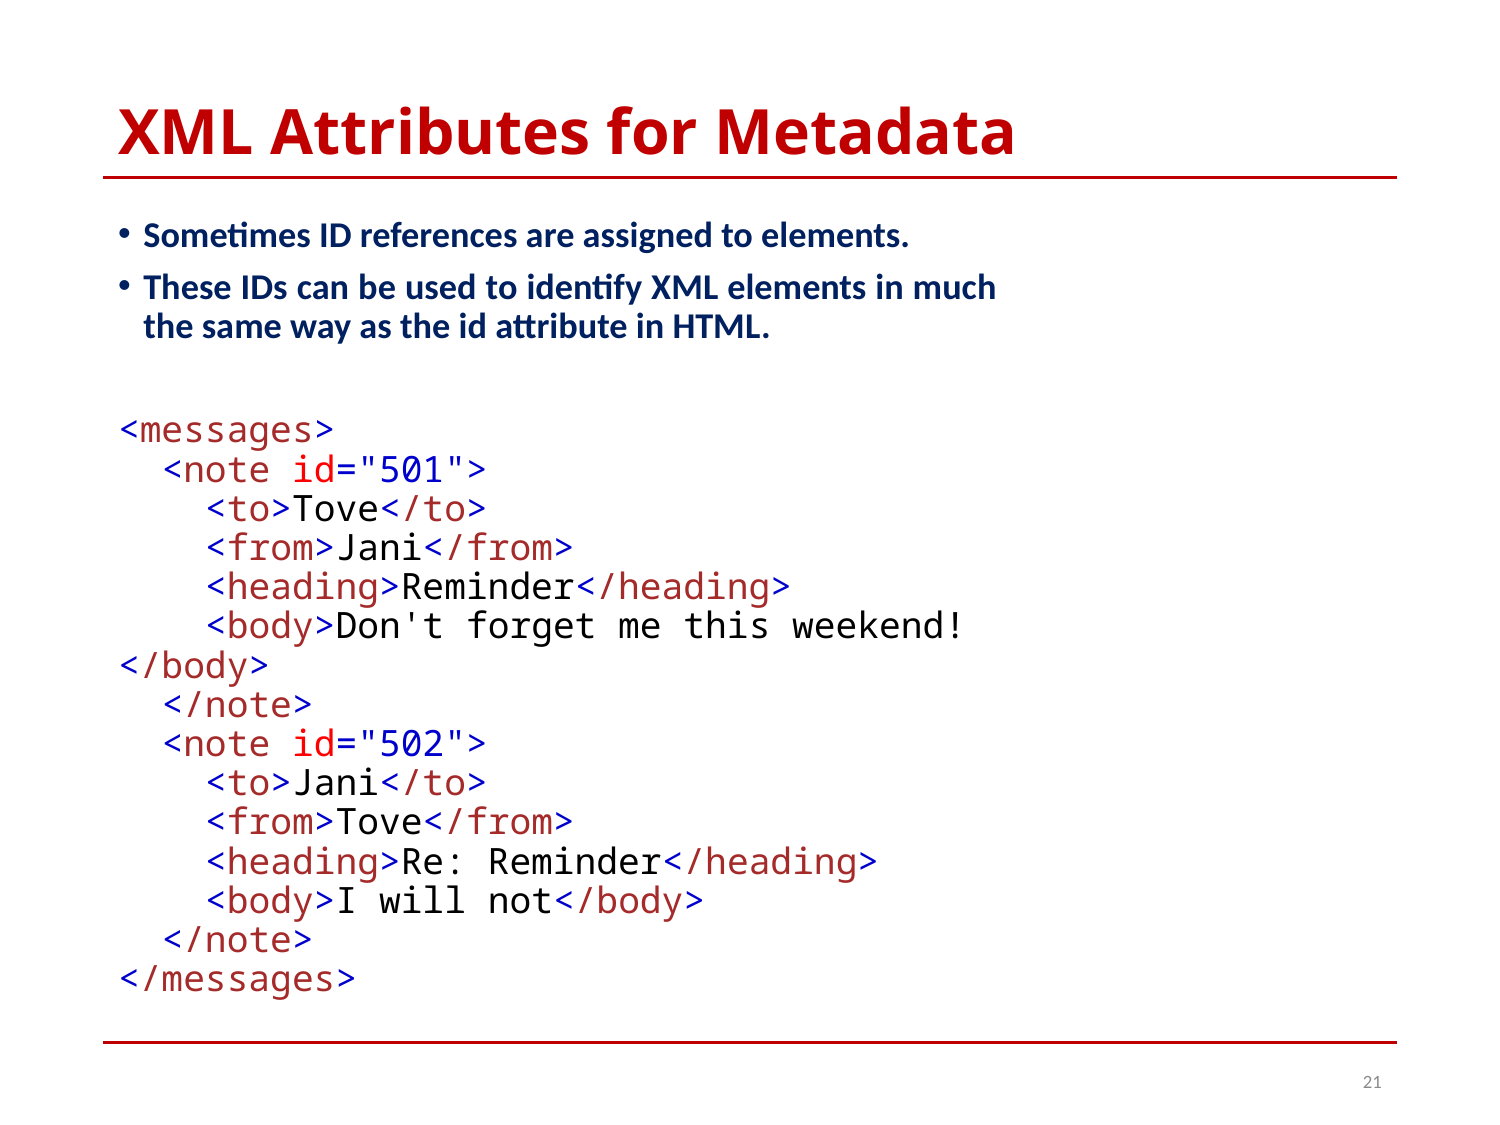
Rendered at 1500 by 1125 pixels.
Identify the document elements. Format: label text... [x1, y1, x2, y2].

slide_number 21 [1059, 1051, 1397, 1111]
title XML Attributes for Metadata [103, 90, 1397, 178]
list Sometimes ID references are assigned to elements. These IDs can be used to identify XML elements in much the same way as the id attribute in HTML. <messages> <note id="501"> <to>Tove</to> <from>Jani</from> <heading>Reminder</heading> <body>Don't forget me this weekend!</body> </note> <note id="502"> <to>Jani</to> <from>Tove</from> <heading>Re: Reminder</heading> <body>I will not</body> </note> </messages> [103, 208, 1013, 1014]
